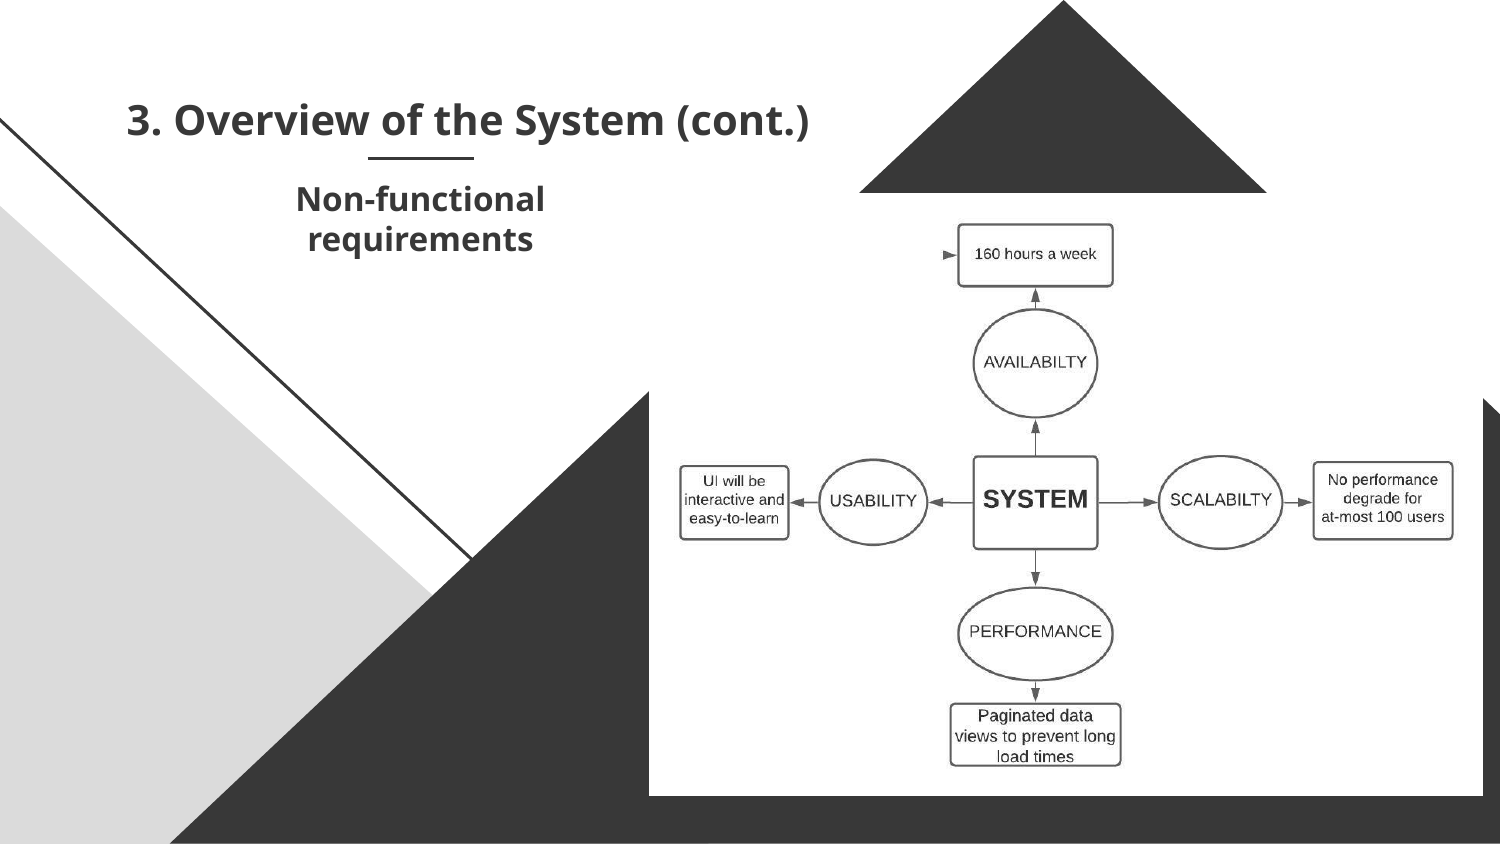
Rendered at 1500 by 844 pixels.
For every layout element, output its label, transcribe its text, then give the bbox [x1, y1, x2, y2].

title 3. Overview of the System (cont.) [12, 62, 825, 181]
picture [649, 193, 1484, 796]
text_box Non-functional requirements [233, 170, 609, 266]
